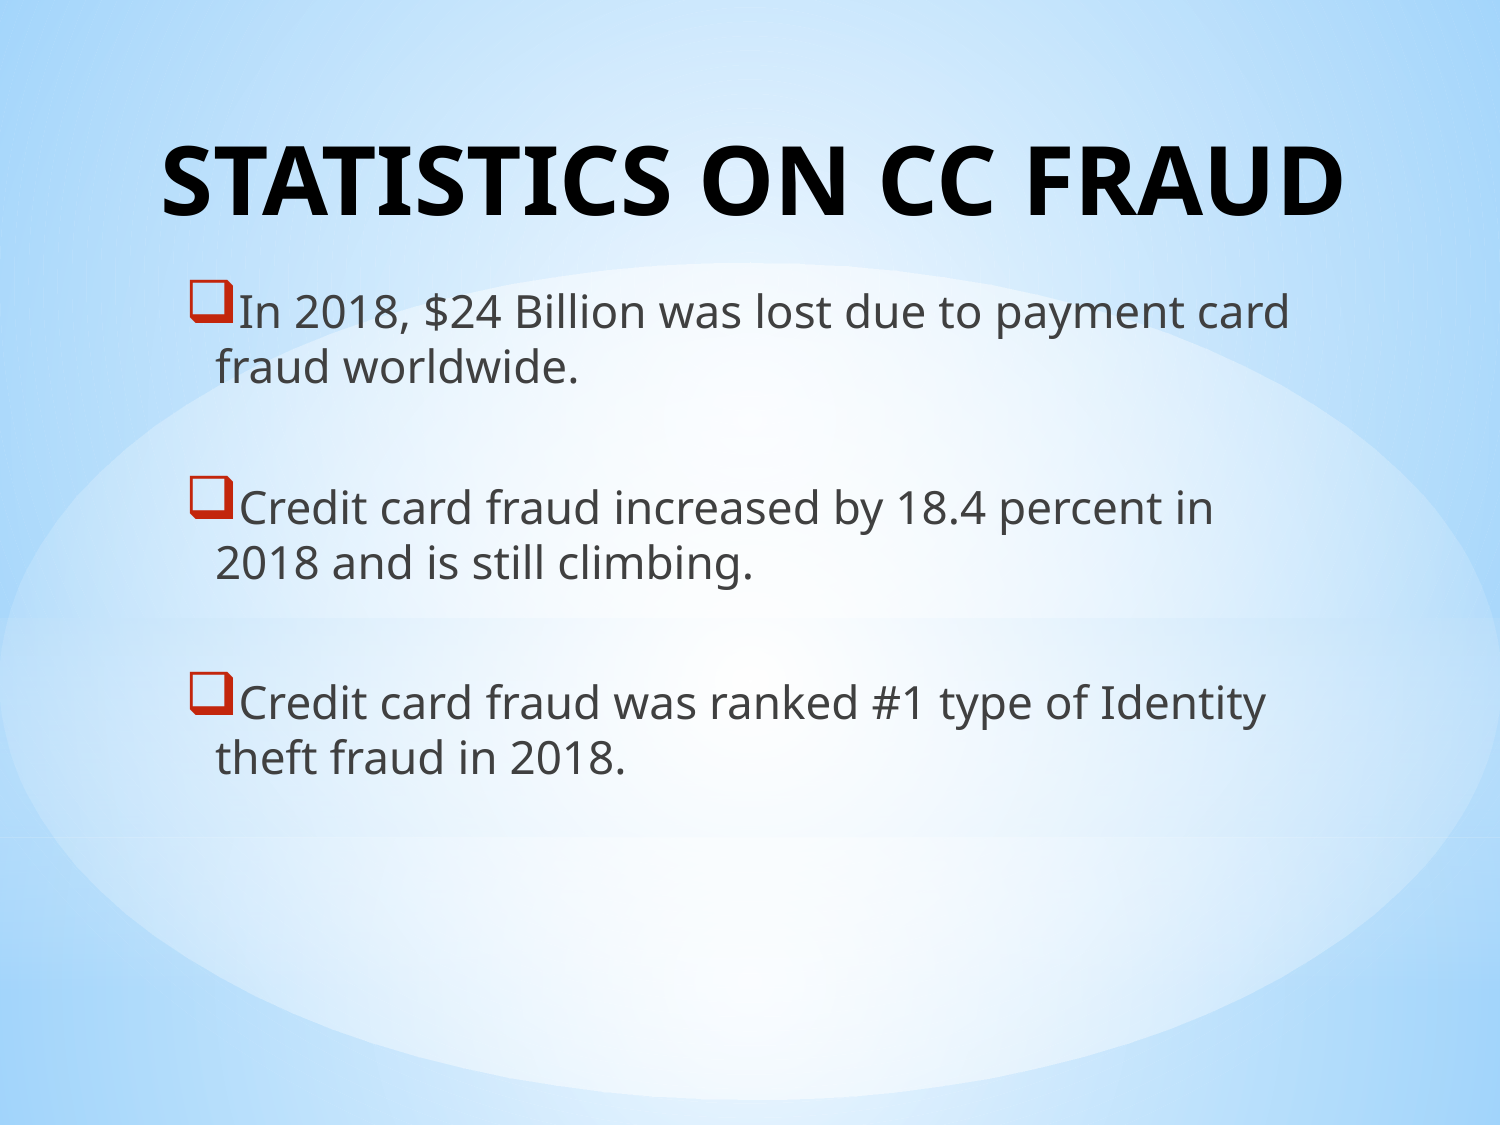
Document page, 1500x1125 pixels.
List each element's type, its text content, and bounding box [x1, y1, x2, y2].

title STATISTICS ON CC FRAUD [112, 112, 1363, 300]
list In 2018, $24 Billion was lost due to payment card fraud worldwide. Credit card fraud increased by 18.4 percent in 2018 and is still climbing. Credit card fraud was ranked #1 type of Identity theft fraud in 2018. [162, 275, 1325, 900]
